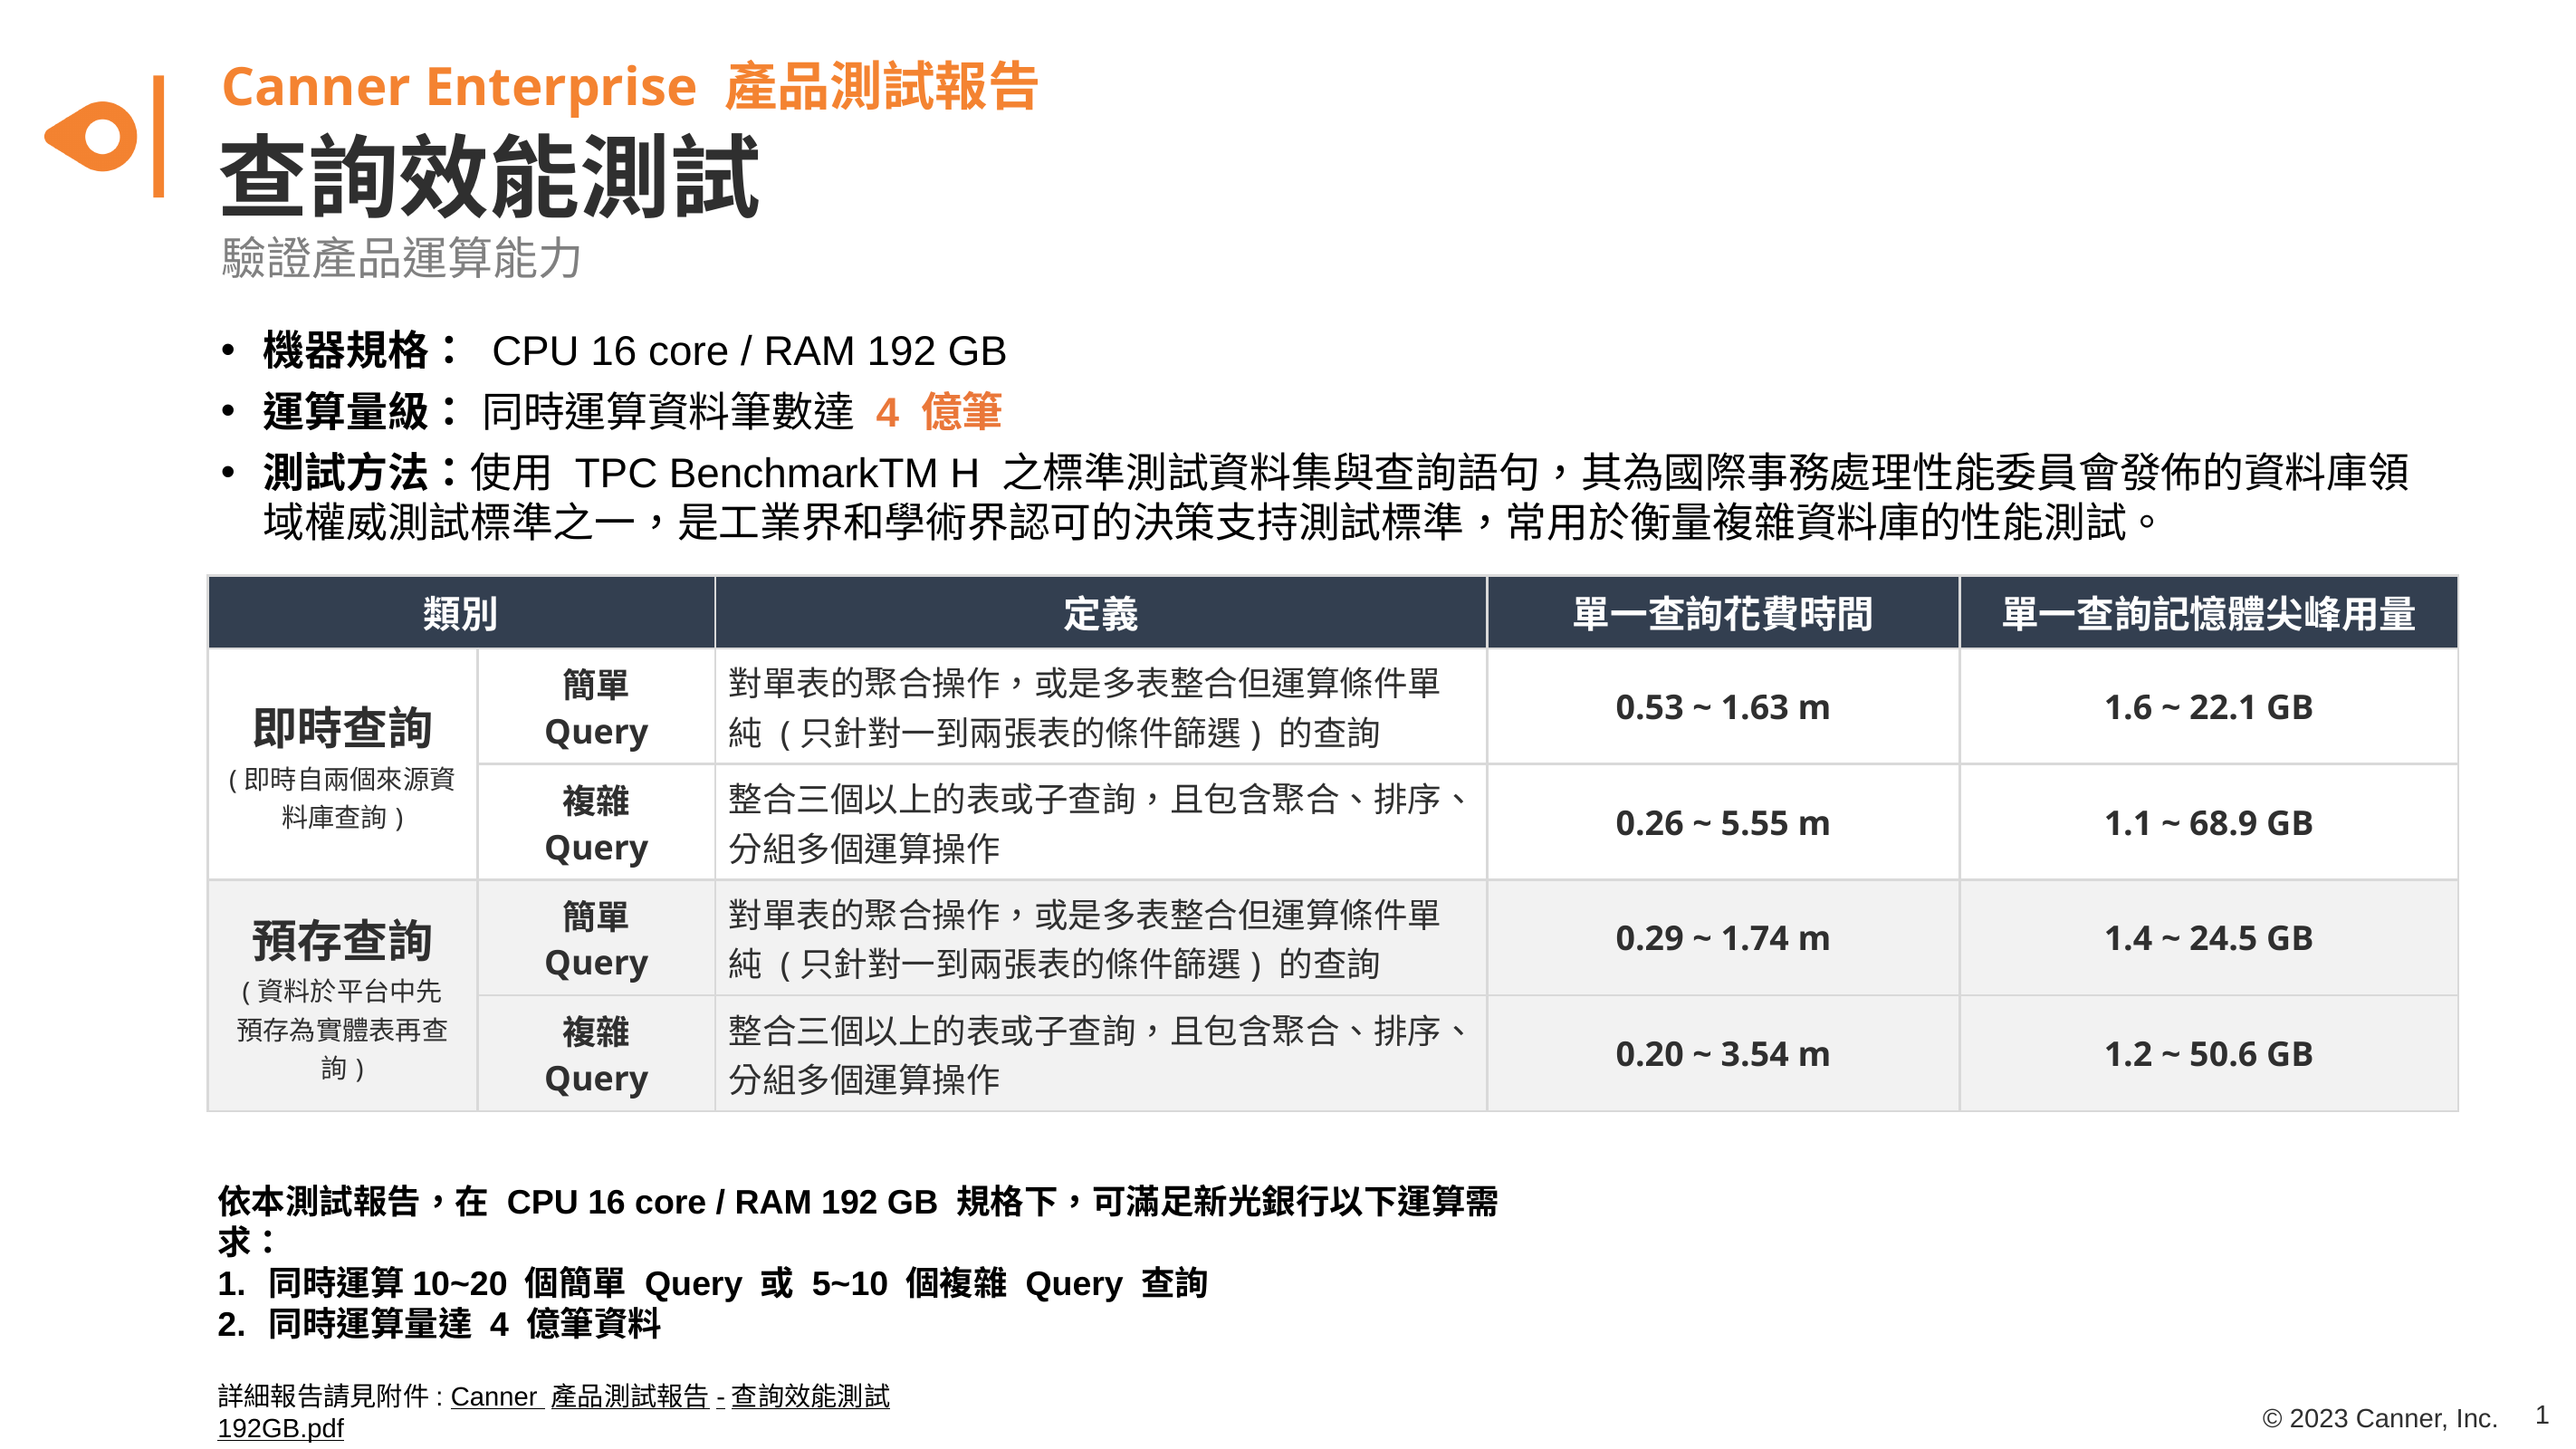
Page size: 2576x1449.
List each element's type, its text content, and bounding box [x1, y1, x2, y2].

title 查詢效能測試 [204, 115, 2038, 237]
table_header 單一查詢記憶體尖峰用量 [1961, 577, 2457, 648]
table_cell 複雜 Query [479, 996, 714, 1110]
table_cell 即時查詢 (即時自兩個來源資料庫查詢) [209, 649, 476, 878]
table_header 定義 [716, 577, 1486, 648]
table_cell 對單表的聚合操作，或是多表整合但運算條件單純 (只針對一到兩張表的條件篩選) 的查詢 [716, 881, 1486, 994]
table_cell 0.26 ~ 5.55 m [1489, 765, 1958, 878]
table_cell 簡單 Query [479, 881, 714, 994]
table_cell 整合三個以上的表或子查詢，且包含聚合、排序、分組多個運算操作 [716, 996, 1486, 1110]
table_cell 1.6 ~ 22.1 GB [1961, 649, 2457, 763]
text_box 詳細報告請見附件: Canner 產品測試報告-查詢效能測試192GB.pdf [204, 1373, 1010, 1449]
table_cell 簡單 Query [479, 649, 714, 763]
table_header 單一查詢花費時間 [1489, 577, 1958, 648]
table_cell 0.20 ~ 3.54 m [1489, 996, 1958, 1110]
table_cell 複雜 Query [479, 765, 714, 878]
table_cell 0.29 ~ 1.74 m [1489, 881, 1958, 994]
list 驗證產品運算能力 [207, 229, 2043, 303]
table_cell 0.53 ~ 1.63 m [1489, 649, 1958, 763]
text_box 依本測試報告，在 CPU 16 core / RAM 192 GB 規格下，可滿足新光銀行以下運算需求： 同時運算10~20 個簡單 Query 或 5~10 個複雜 Query 查詢 同時運算量達 4 億筆資料 [204, 1173, 1558, 1350]
table_cell 1.2 ~ 50.6 GB [1961, 996, 2457, 1110]
table_header 類別 [209, 577, 714, 648]
list Canner Enterprise 產品測試報告 [207, 53, 2038, 127]
picture [43, 89, 138, 184]
table_cell 1.1 ~ 68.9 GB [1961, 765, 2457, 878]
text_box 機器規格： CPU 16 core / RAM 192 GB 運算量級： 同時運算資料筆數達 4 億筆 測試方法：使用 TPC BenchmarkTM H 之標準測試資料集與查詢語句，其為國際事務處理性能委員會發佈的資料庫領域權威測試標準之一，是工業界和學術界認可的決策支持測試標準，常用於衡量複雜資料庫的性能測試。 [207, 317, 2458, 553]
table_cell 預存查詢 (資料於平台中先 預存為實體表再查詢) [209, 881, 476, 1110]
table_cell 對單表的聚合操作，或是多表整合但運算條件單純 (只針對一到兩張表的條件篩選) 的查詢 [716, 649, 1486, 763]
table_cell 整合三個以上的表或子查詢，且包含聚合、排序、分組多個運算操作 [716, 765, 1486, 878]
table_cell 1.4 ~ 24.5 GB [1961, 881, 2457, 994]
